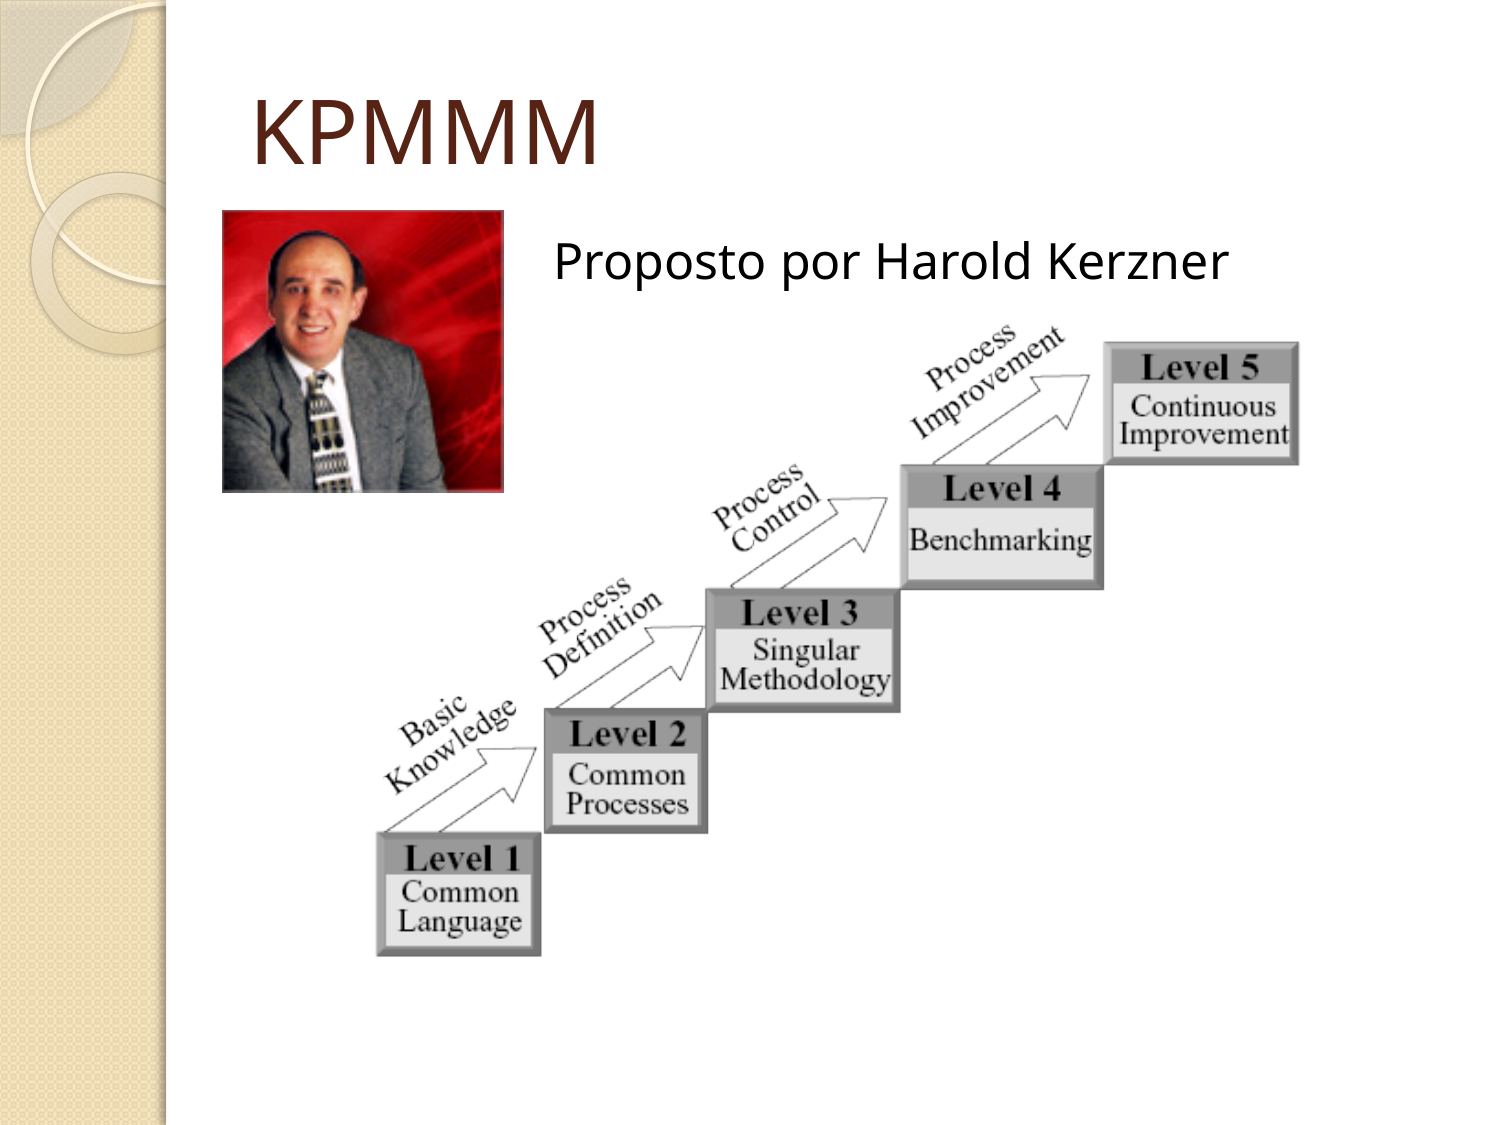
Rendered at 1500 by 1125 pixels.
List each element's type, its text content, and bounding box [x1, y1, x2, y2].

text_box Proposto por Harold Kerzner [539, 222, 1254, 298]
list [369, 316, 1310, 962]
picture [222, 210, 505, 493]
title KPMMM [234, 35, 1465, 223]
